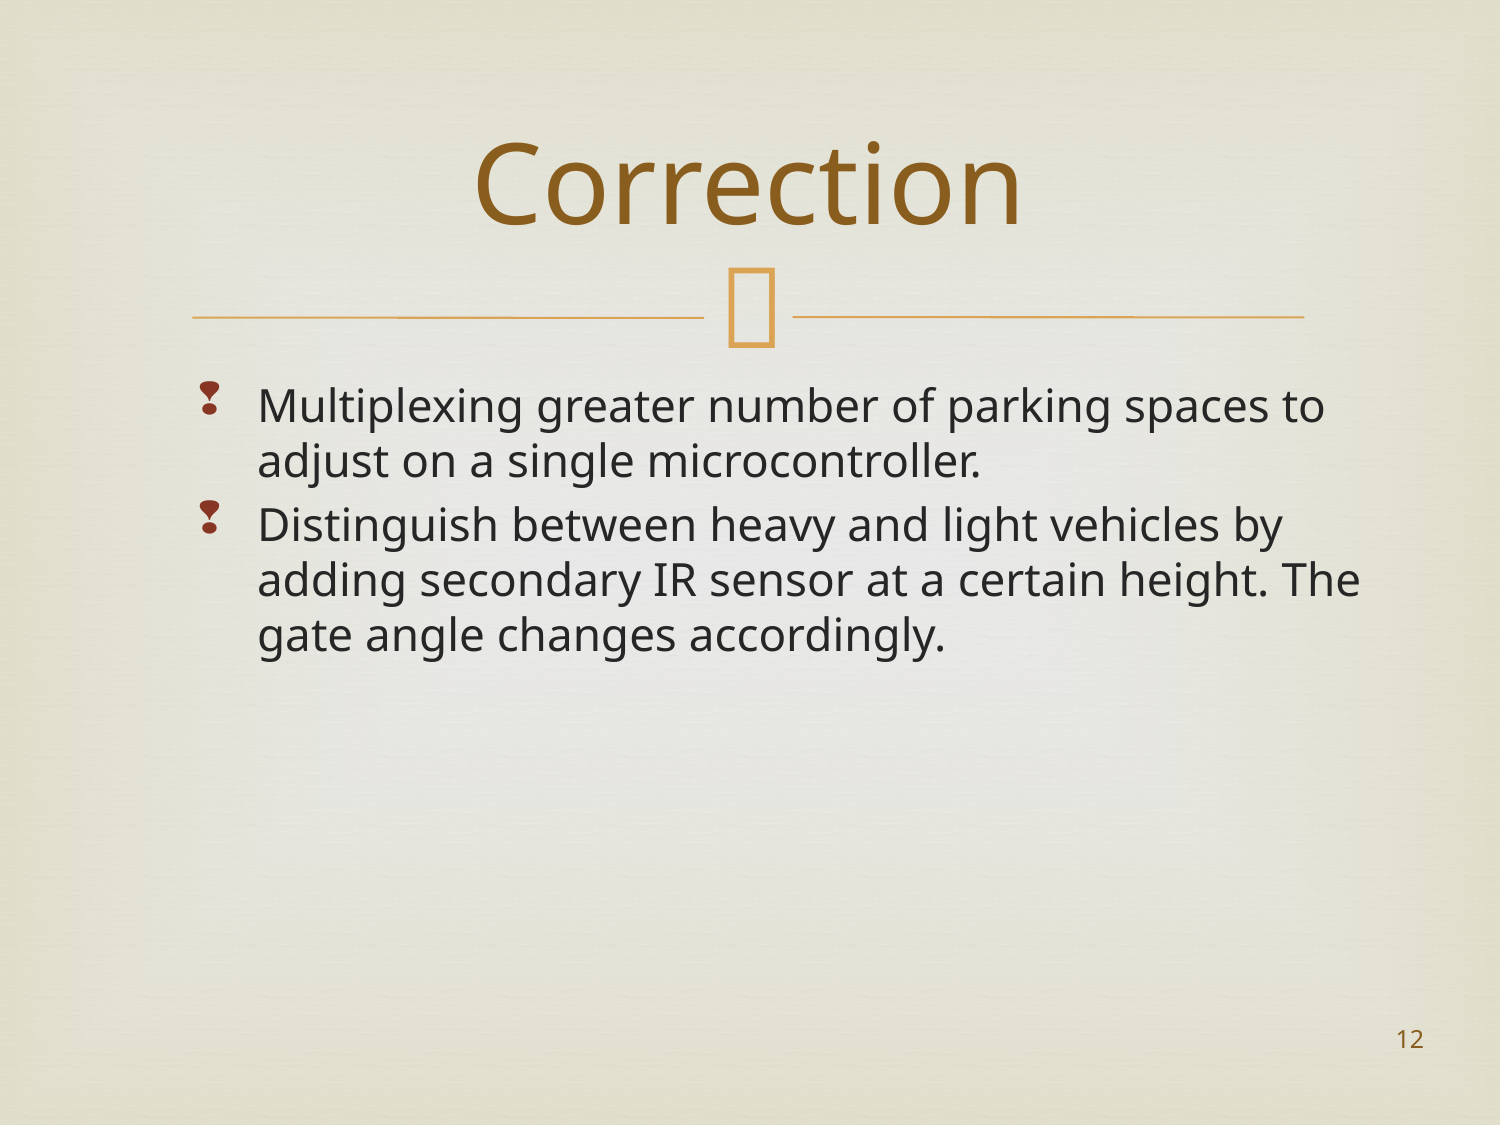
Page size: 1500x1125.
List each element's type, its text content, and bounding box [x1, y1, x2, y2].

title Correction [112, 93, 1386, 267]
slide_number 12 [1089, 1010, 1440, 1071]
list Multiplexing greater number of parking spaces to adjust on a single microcontroller. Distinguish between heavy and light vehicles by adding secondary IR sensor at a certain height. The gate angle changes accordingly. [114, 368, 1386, 1005]
